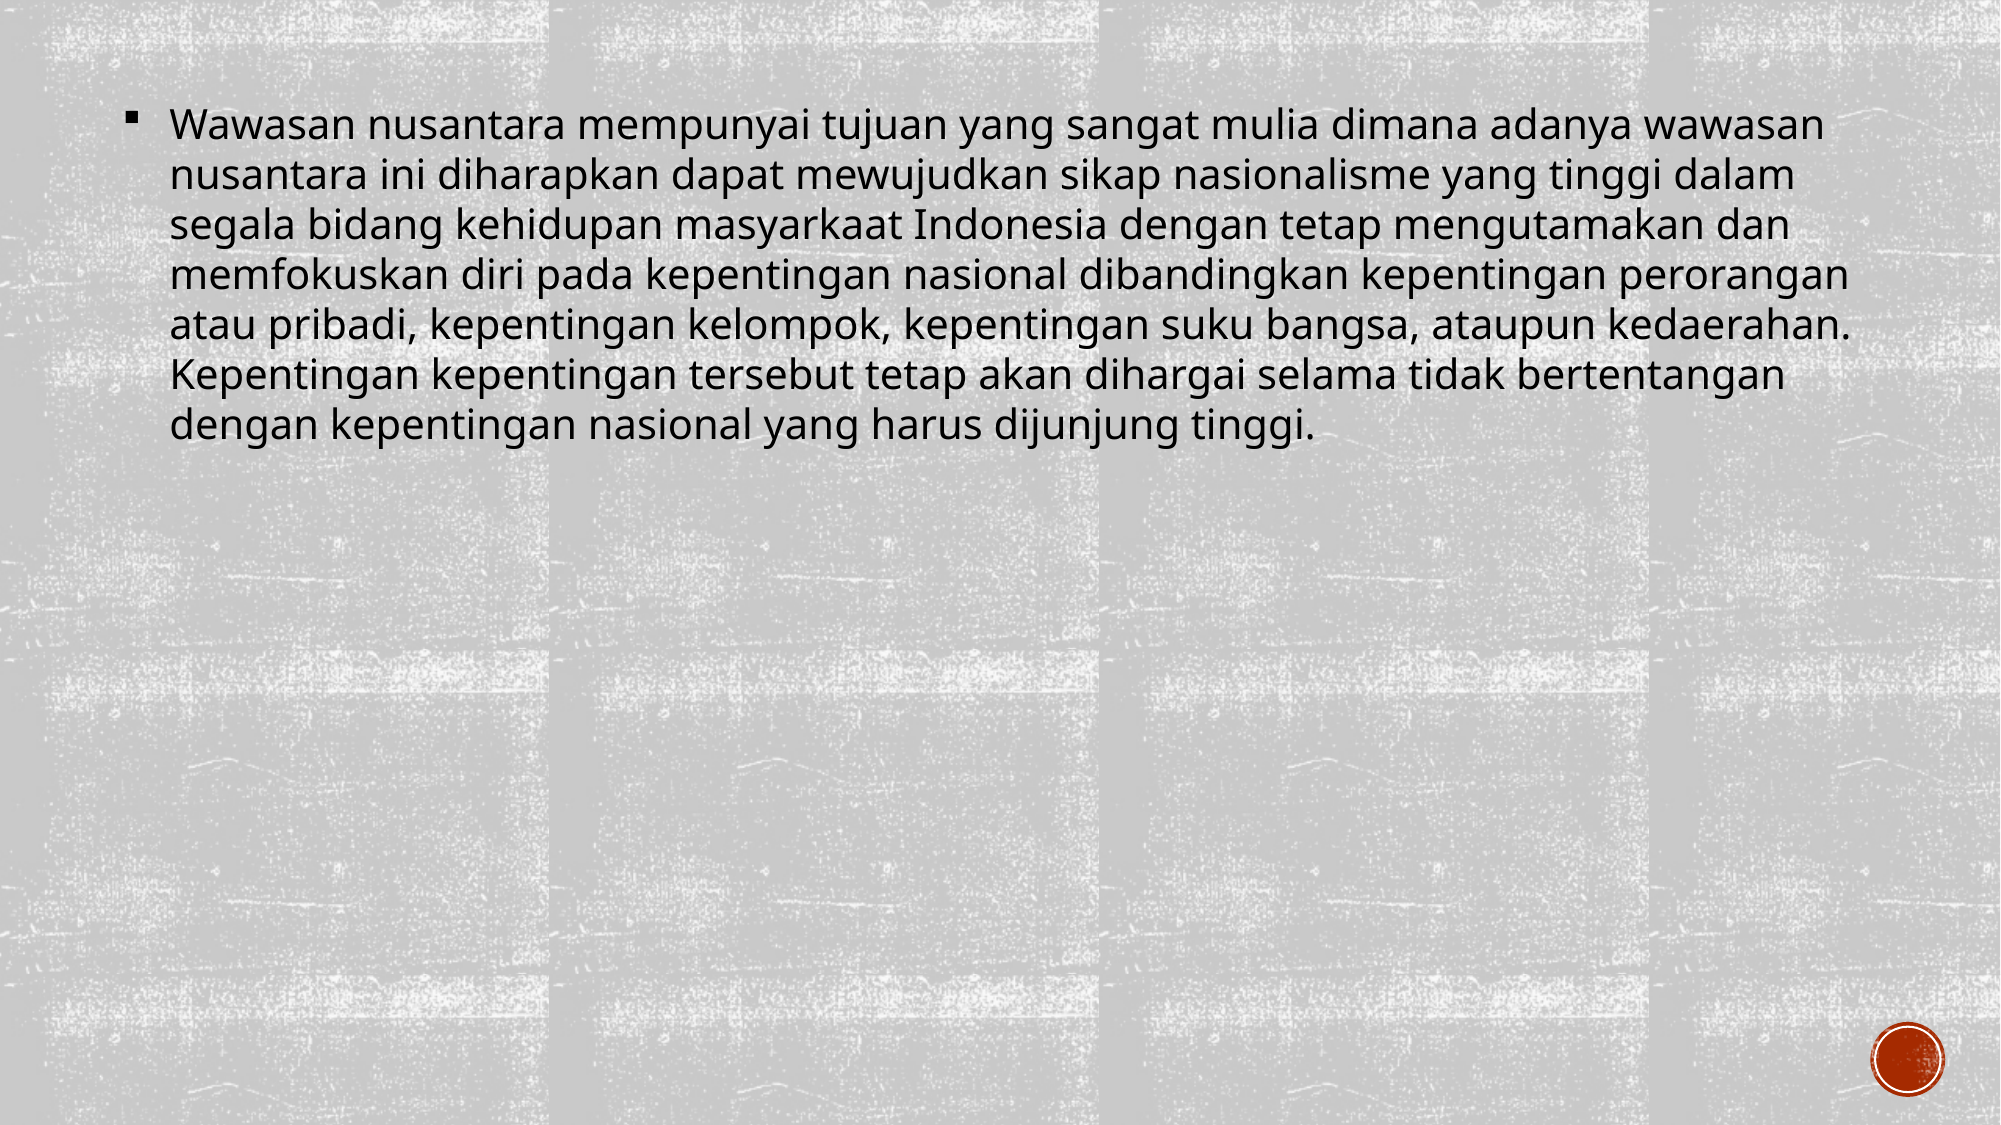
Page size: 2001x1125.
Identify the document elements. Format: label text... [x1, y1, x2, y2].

text_box Wawasan nusantara mempunyai tujuan yang sangat mulia dimana adanya wawasan nusantara ini diharapkan dapat mewujudkan sikap nasionalisme yang tinggi dalam segala bidang kehidupan masyarkaat Indonesia dengan tetap mengutamakan dan memfokuskan diri pada kepentingan nasional dibandingkan kepentingan perorangan atau pribadi, kepentingan kelompok, kepentingan suku bangsa, ataupun kedaerahan. Kepentingan kepentingan tersebut tetap akan dihargai selama tidak bertentangan dengan kepentingan nasional yang harus dijunjung tinggi. [107, 90, 1881, 555]
